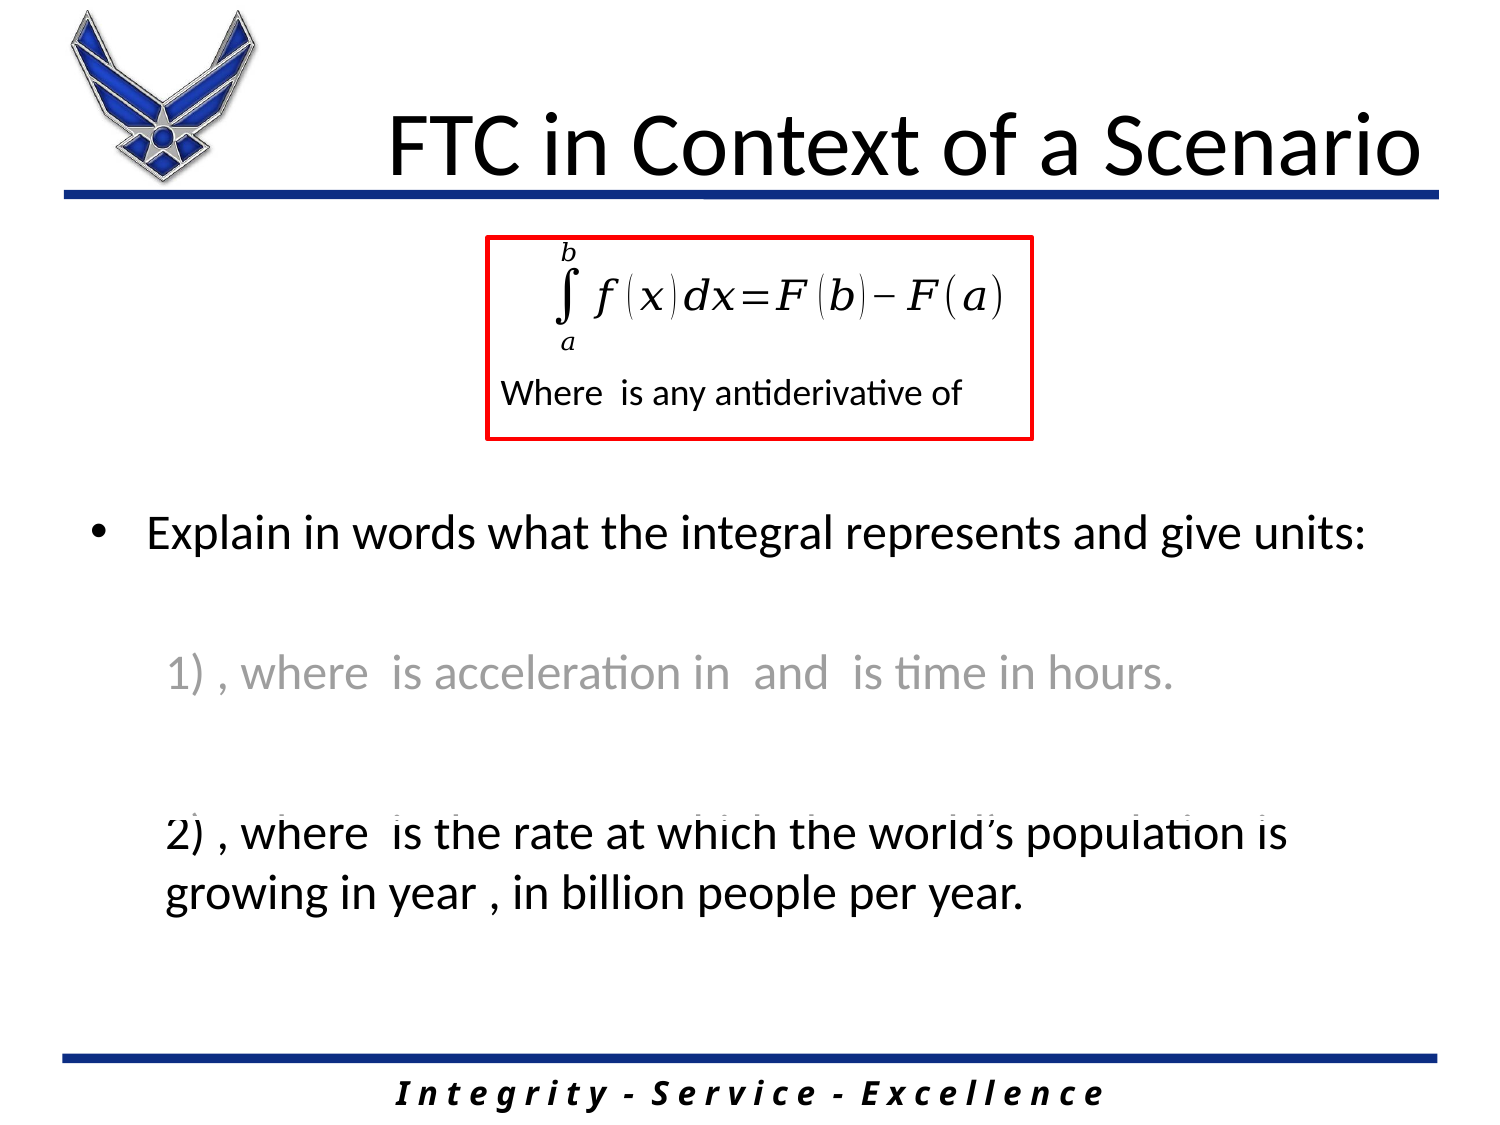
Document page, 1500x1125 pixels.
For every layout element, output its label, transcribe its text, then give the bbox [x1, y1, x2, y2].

picture [65, 5, 261, 188]
title FTC in Context of a Scenario [270, 45, 1440, 233]
text_box [485, 235, 1034, 441]
text_box [0, 616, 1414, 820]
